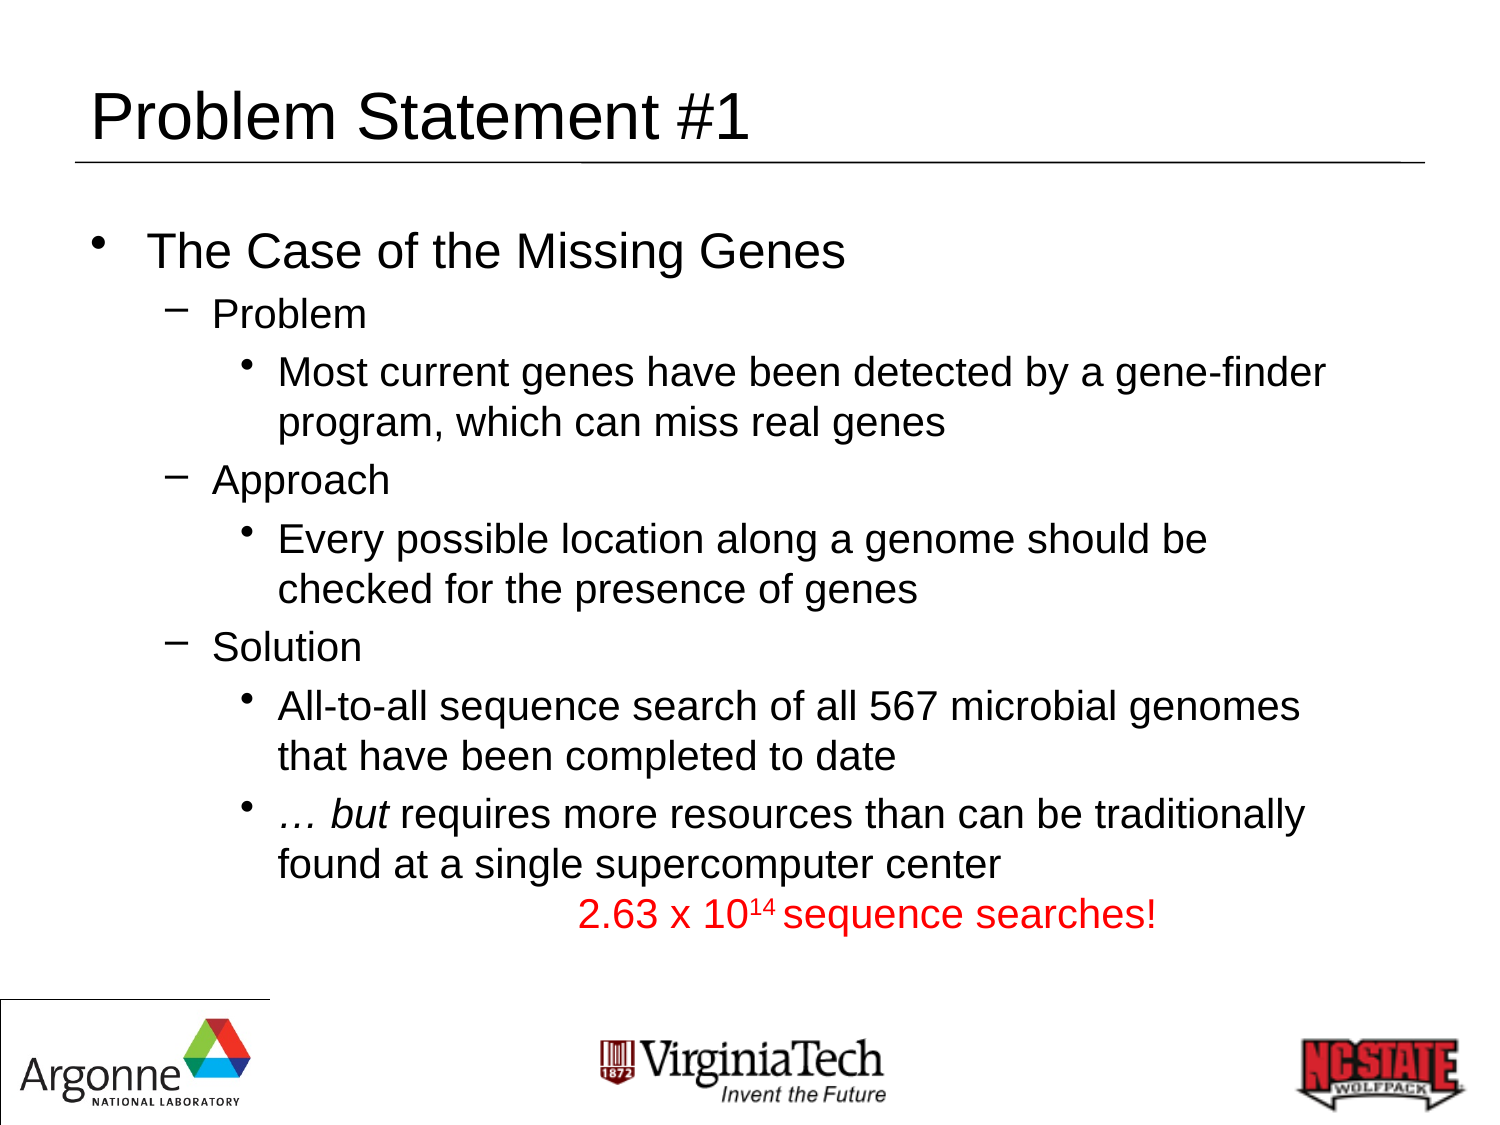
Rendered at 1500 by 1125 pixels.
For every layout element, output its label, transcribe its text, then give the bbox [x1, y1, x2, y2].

list The Case of the Missing Genes Problem Most current genes have been detected by a gene-finder program, which can miss real genes Approach Every possible location along a genome should be checked for the presence of genes Solution All-to-all sequence search of all 567 microbial genomes that have been completed to date … but requires more resources than can be traditionally found at a single supercomputer center 2.63 x 1014 sequence searches! [75, 210, 1390, 1038]
picture [600, 1038, 887, 1104]
title Problem Statement #1 [75, 50, 1425, 175]
picture [0, 999, 270, 1125]
